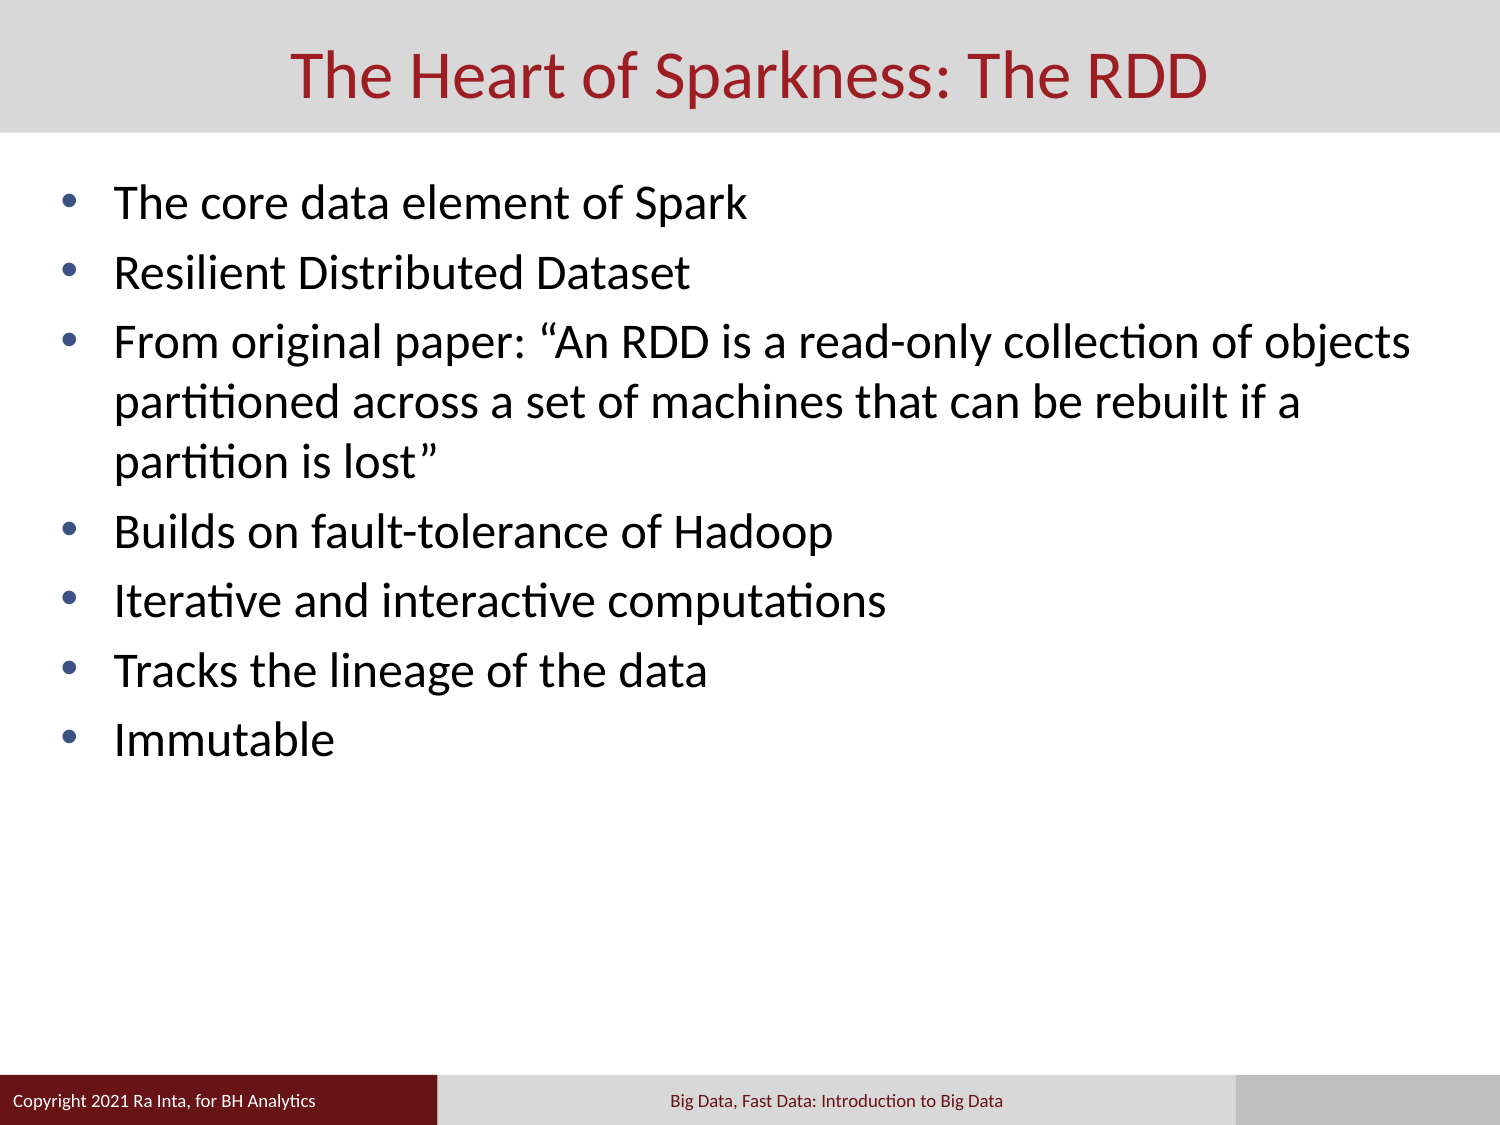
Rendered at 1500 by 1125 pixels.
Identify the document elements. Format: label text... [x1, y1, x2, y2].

list The core data element of Spark Resilient Distributed Dataset From original paper: “An RDD is a read-only collection of objects partitioned across a set of machines that can be rebuilt if a partition is lost” Builds on fault-tolerance of Hadoop Iterative and interactive computations Tracks the lineage of the data Immutable [49, 161, 1476, 1051]
title The Heart of Sparkness: The RDD [0, 4, 1500, 138]
